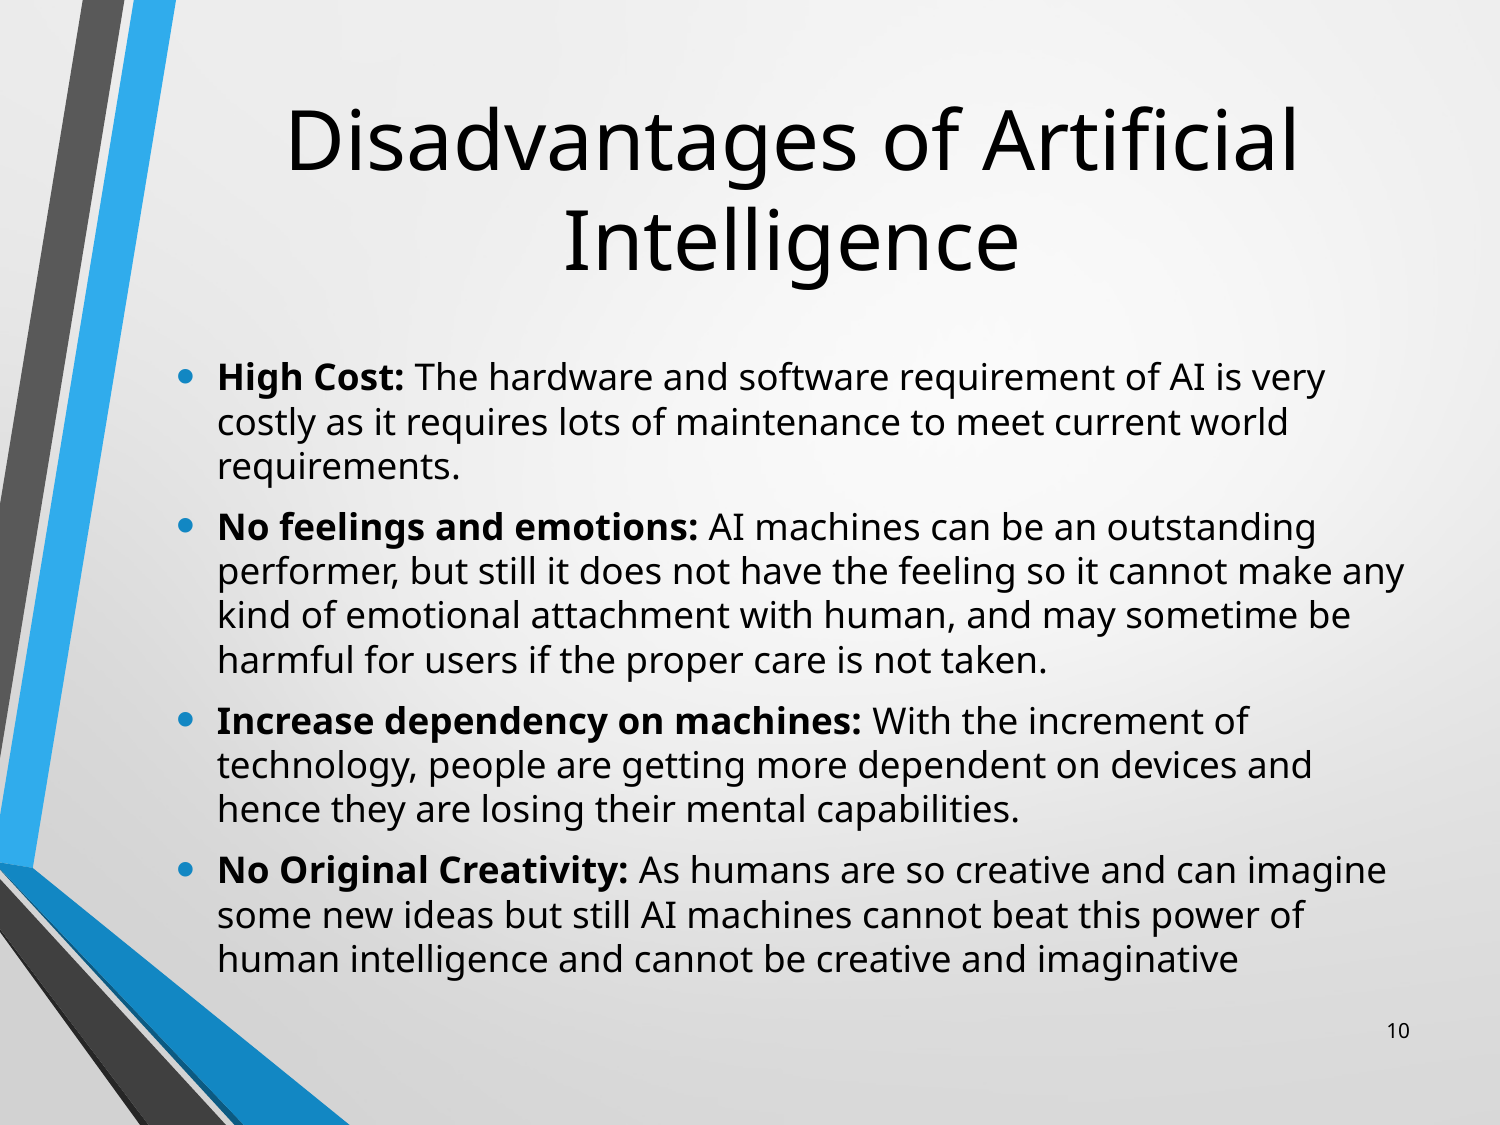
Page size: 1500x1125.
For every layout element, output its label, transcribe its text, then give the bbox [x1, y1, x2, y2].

list High Cost: The hardware and software requirement of AI is very costly as it requires lots of maintenance to meet current world requirements. No feelings and emotions: AI machines can be an outstanding performer, but still it does not have the feeling so it cannot make any kind of emotional attachment with human, and may sometime be harmful for users if the proper care is not taken. Increase dependency on machines: With the increment of technology, people are getting more dependent on devices and hence they are losing their mental capabilities. No Original Creativity: As humans are so creative and can imagine some new ideas but still AI machines cannot beat this power of human intelligence and cannot be creative and imaginative [161, 346, 1425, 1031]
slide_number 10 [1354, 1001, 1425, 1062]
title Disadvantages of Artificial Intelligence [161, 75, 1425, 346]
